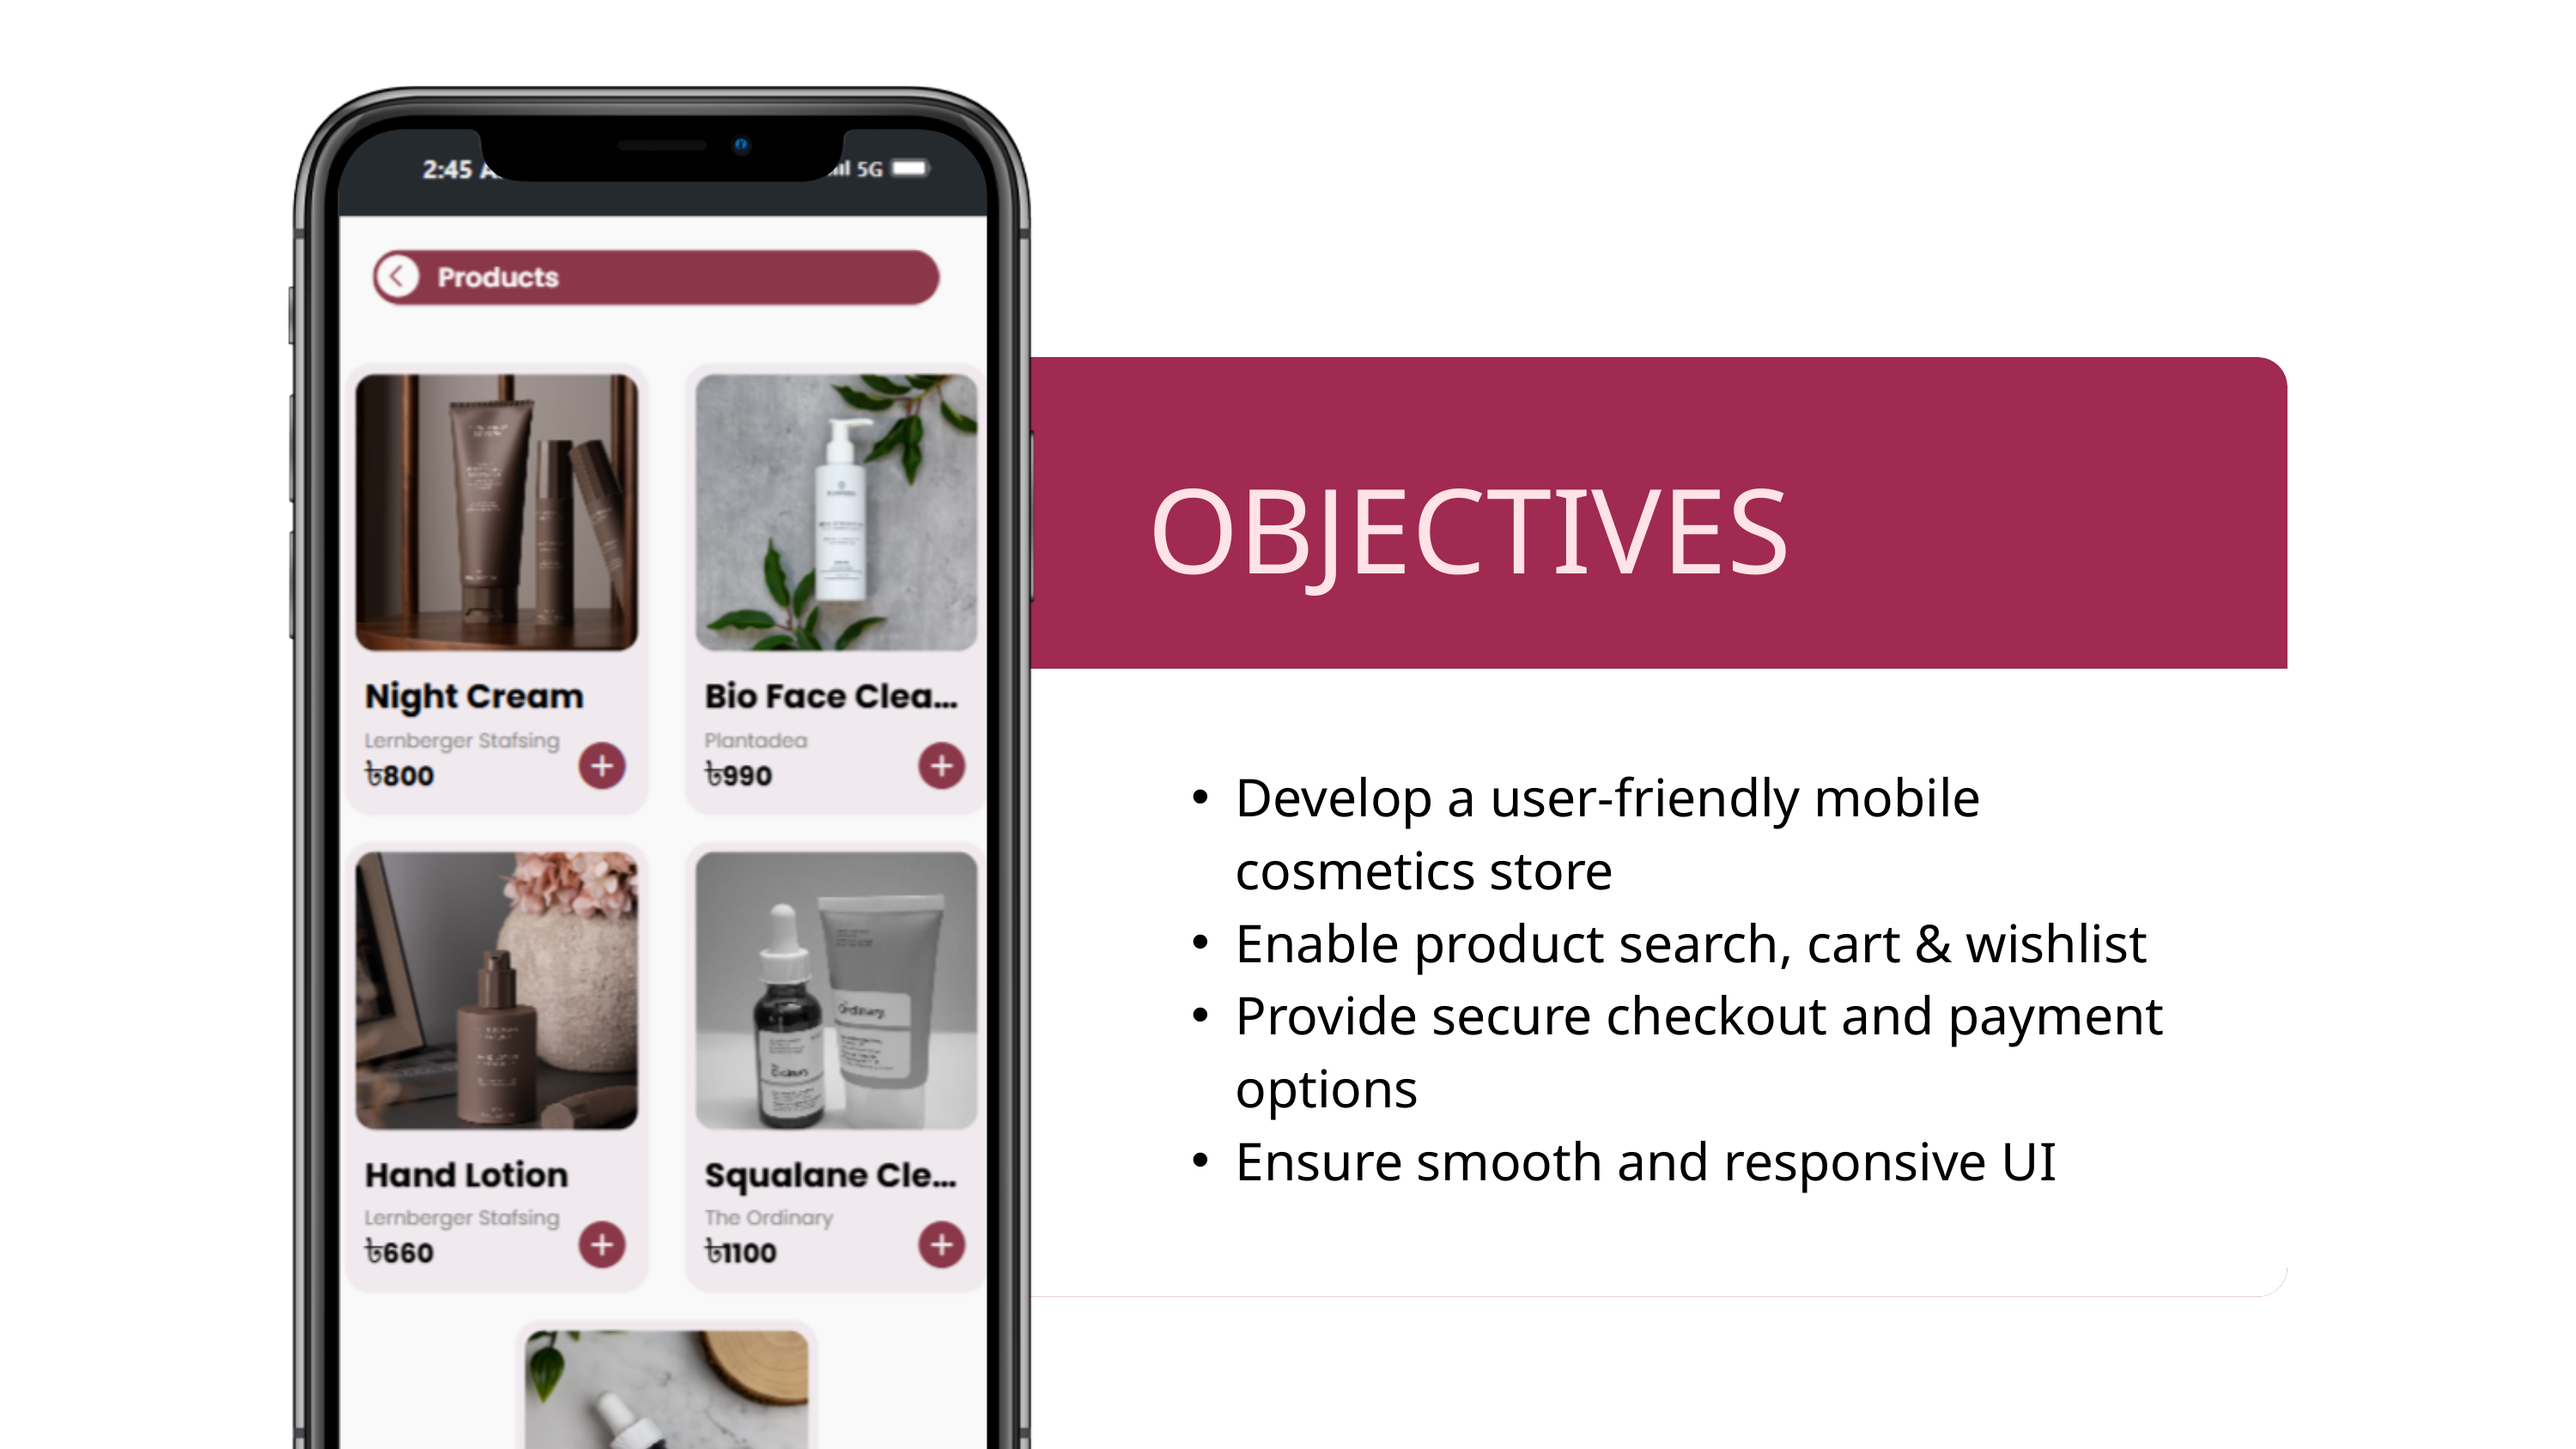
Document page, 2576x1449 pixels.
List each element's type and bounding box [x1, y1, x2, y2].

text_box [1043, 356, 2288, 1297]
text_box [288, 86, 1037, 1449]
